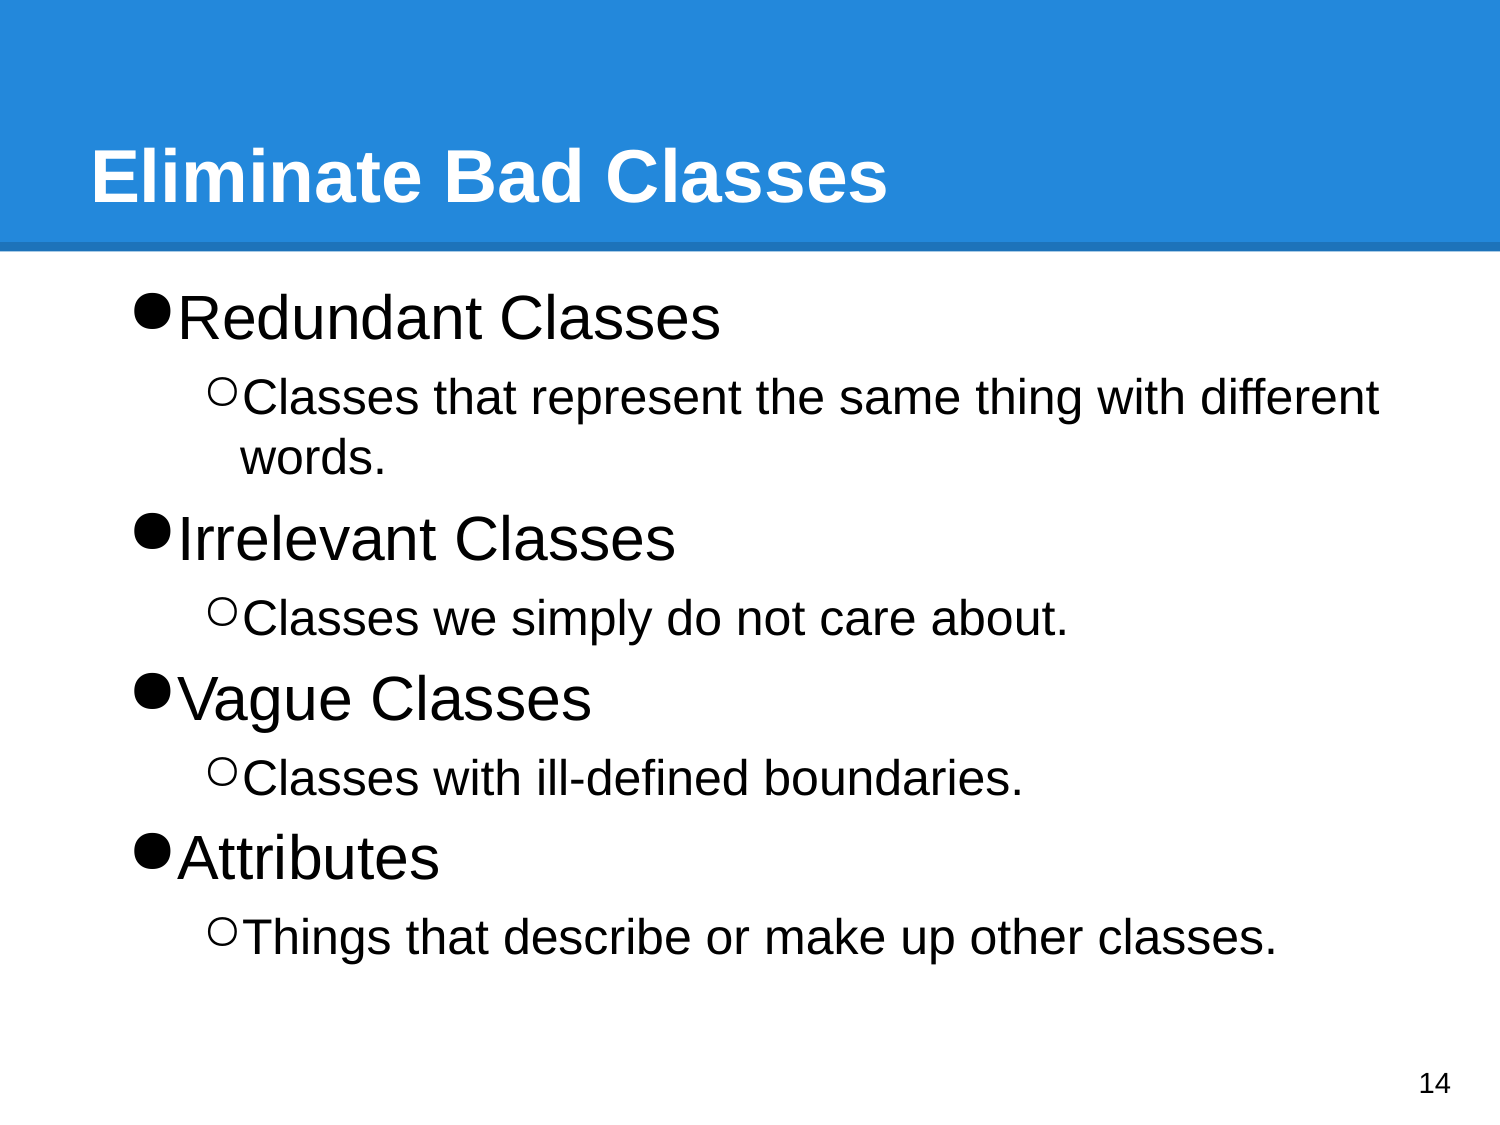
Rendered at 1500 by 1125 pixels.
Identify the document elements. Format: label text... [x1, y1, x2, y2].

title Eliminate Bad Classes [75, 45, 1425, 233]
slide_number ‹#› [1403, 1038, 1494, 1125]
list Redundant Classes Classes that represent the same thing with different words. Irrelevant Classes Classes we simply do not care about. Vague Classes Classes with ill-defined boundaries. Attributes Things that describe or make up other classes. [75, 262, 1425, 1078]
